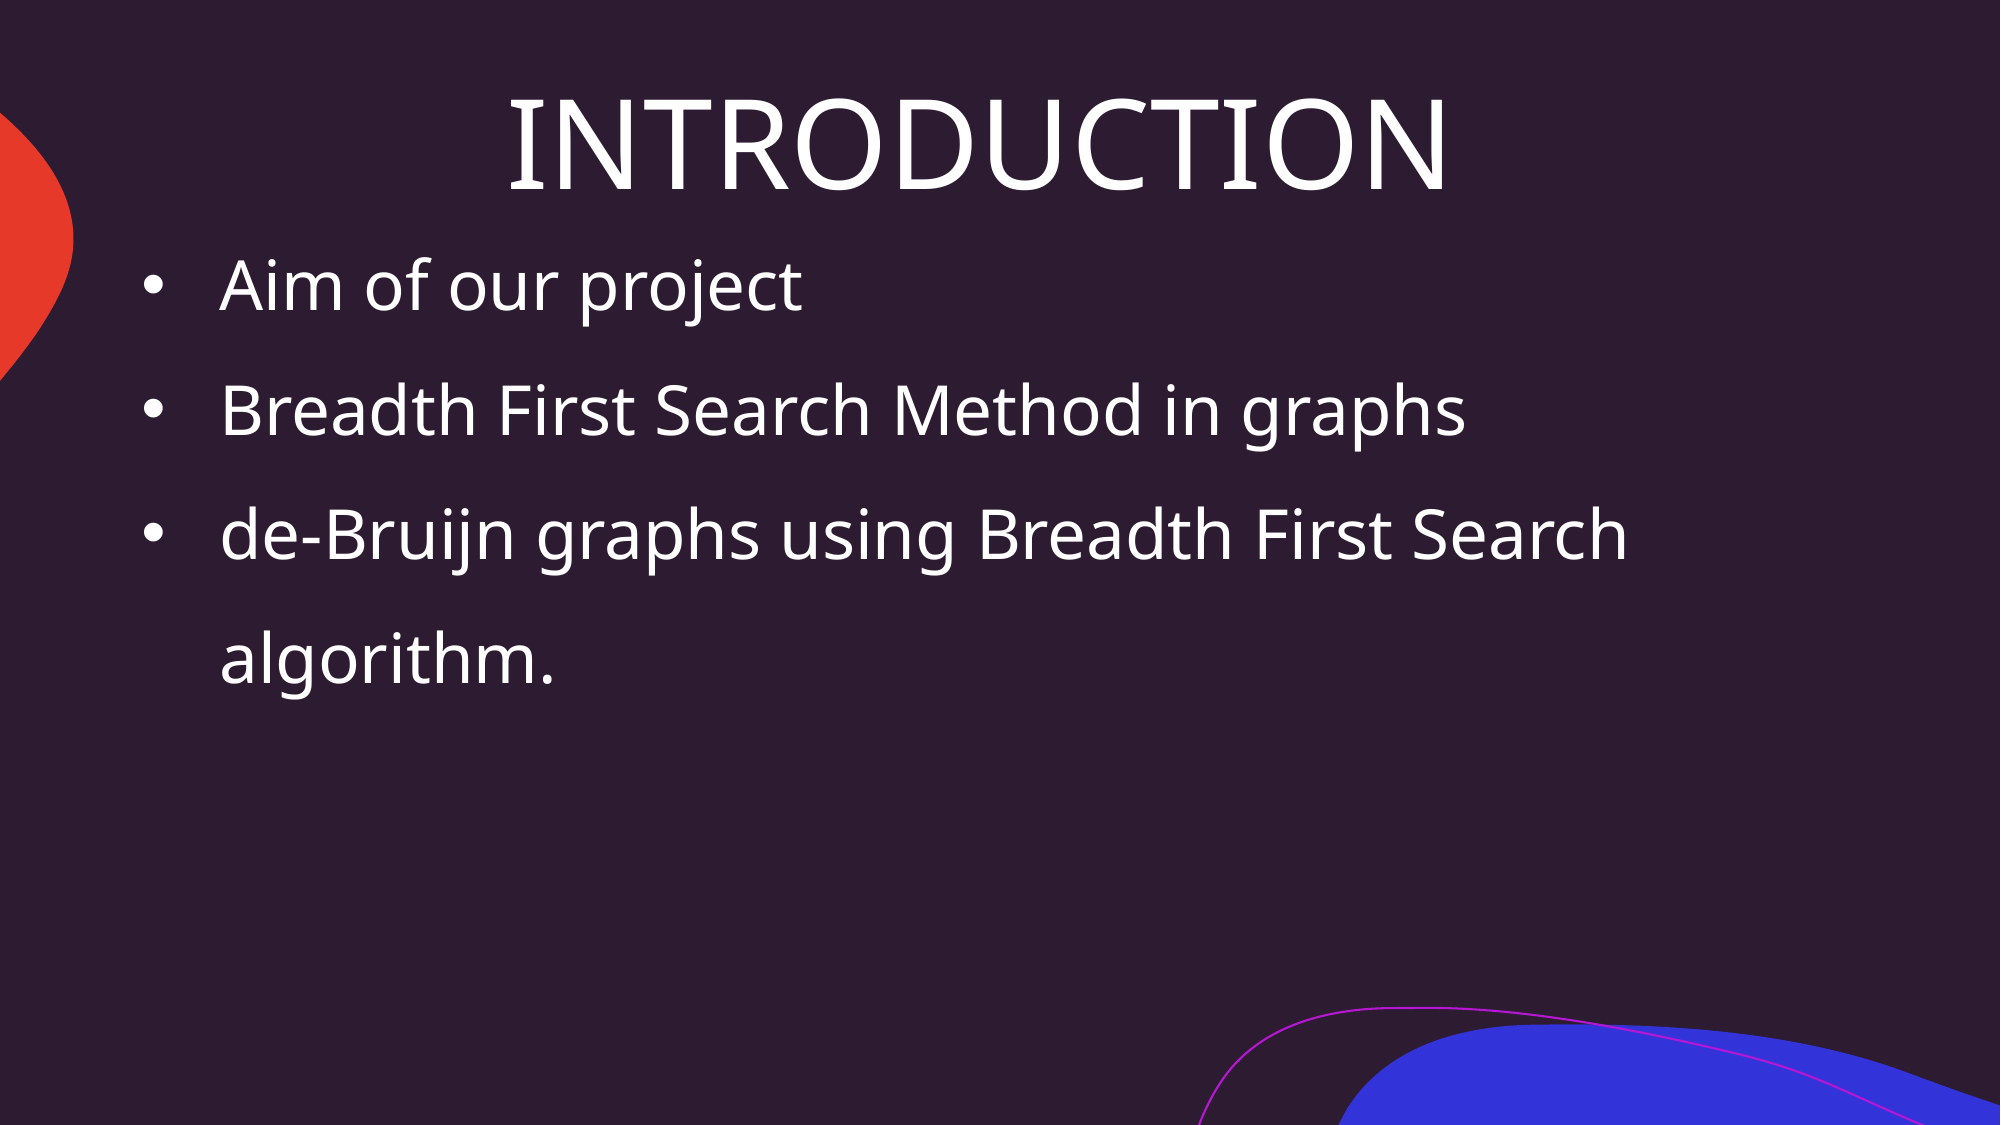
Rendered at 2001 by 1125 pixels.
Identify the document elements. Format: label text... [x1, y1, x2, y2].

text_box Aim of our project Breadth First Search Method in graphs de-Bruijn graphs using Breadth First Search algorithm. [126, 189, 1947, 706]
title INTRODUCTION [106, 25, 1856, 225]
